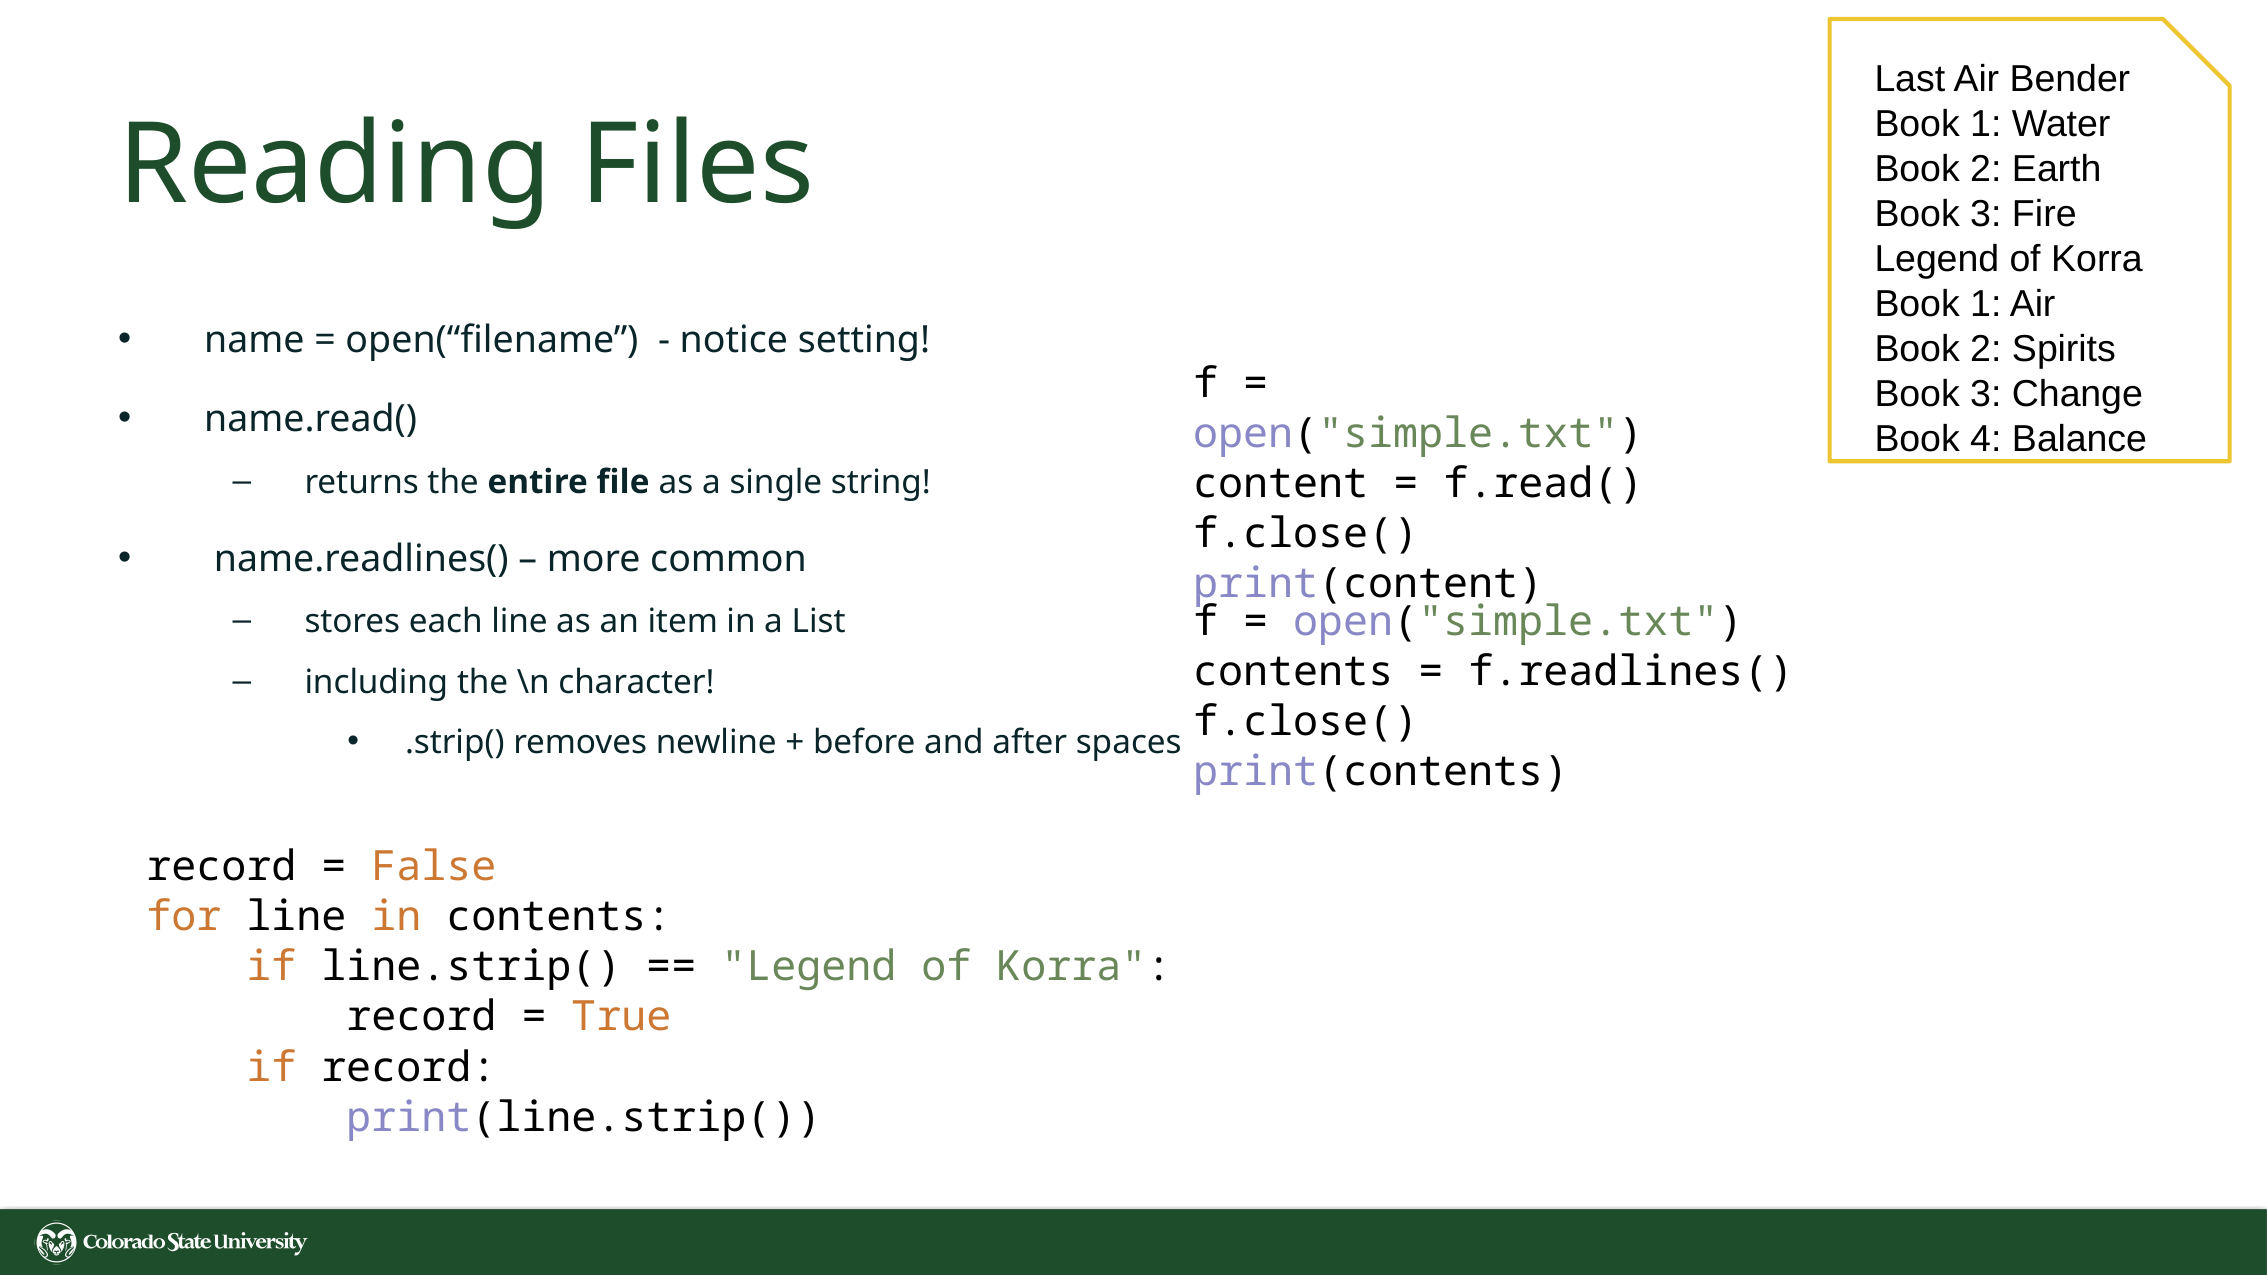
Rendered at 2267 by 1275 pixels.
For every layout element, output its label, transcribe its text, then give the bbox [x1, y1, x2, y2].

text_box f = open("simple.txt") content = f.read() f.close() print(content) [1178, 348, 1721, 586]
text_box Last Air Bender Book 1: Water Book 2: Earth Book 3: Fire Legend of Korra Book 1: Air Book 2: Spirits Book 3: Change Book 4: Balance [1827, 16, 2232, 464]
text_box f = open("simple.txt") contents = f.readlines() f.close() print(contents) [1178, 586, 1830, 802]
title Reading Files [103, 73, 1827, 241]
picture [24, 1209, 319, 1275]
list name = open(“filename”) - notice setting! name.read() returns the entire file as a single string! name.readlines() – more common stores each line as an item in a List including the \n character! .strip() removes newline + before and after spaces [103, 291, 1265, 775]
text_box record = False for line in contents: if line.strip() == "Legend of Korra": record = True if record: print(line.strip()) [131, 831, 1265, 1147]
